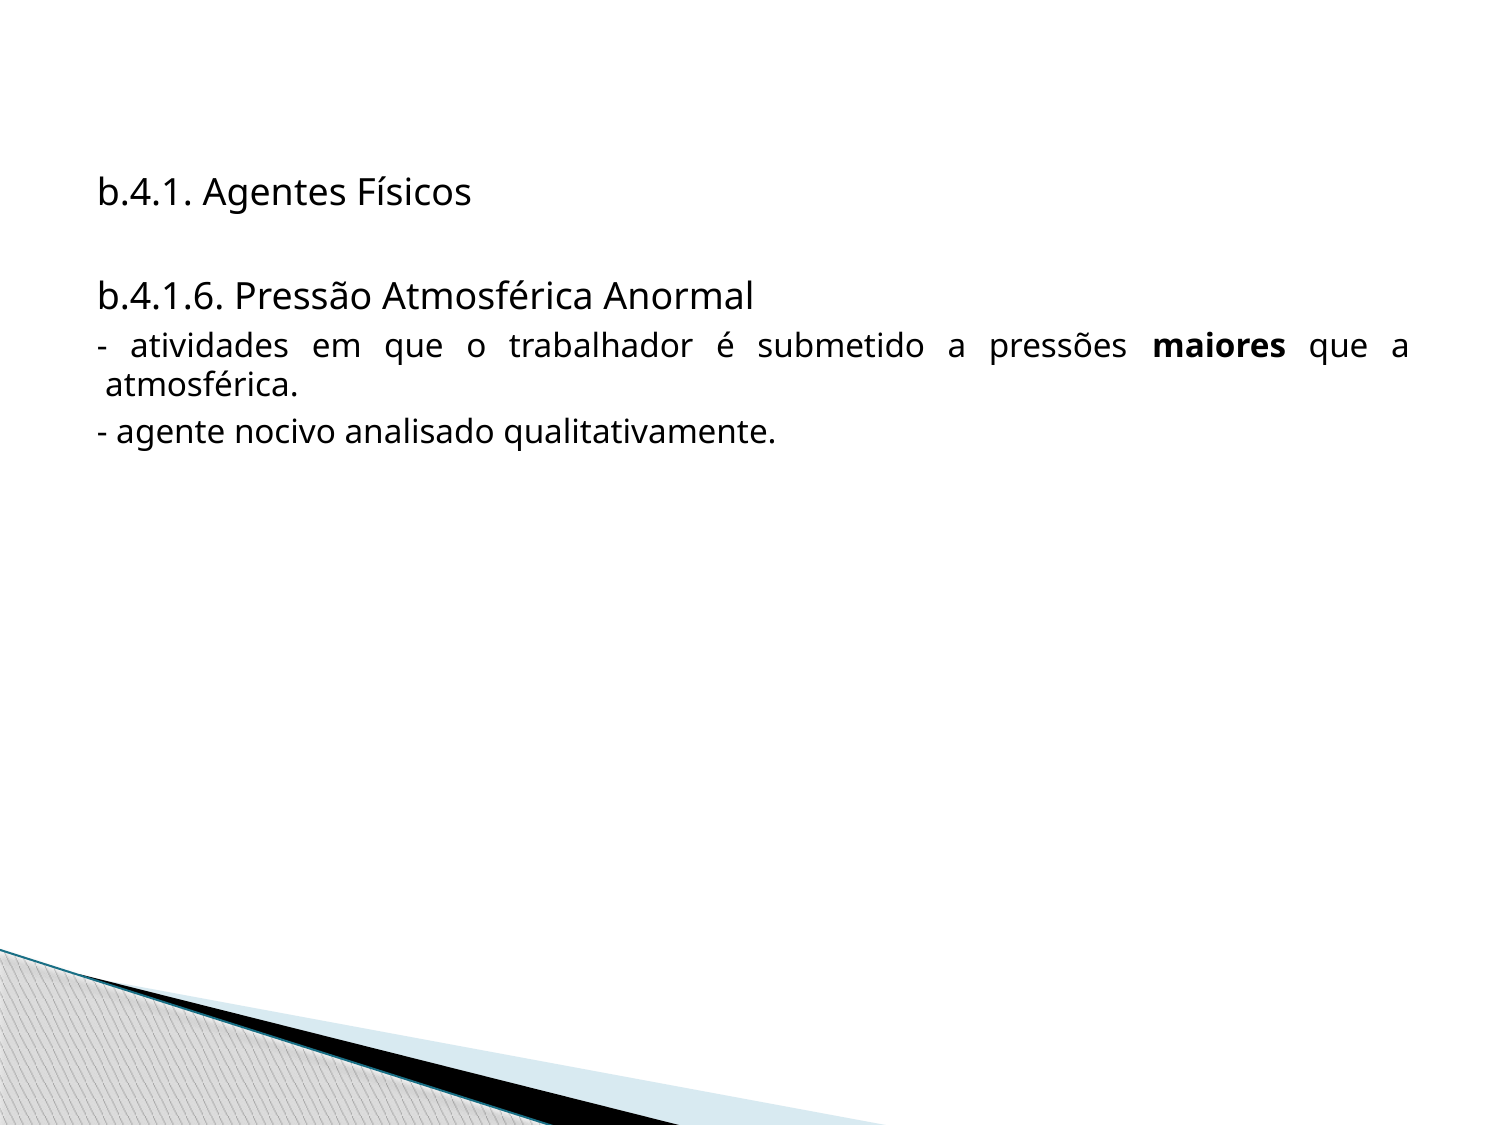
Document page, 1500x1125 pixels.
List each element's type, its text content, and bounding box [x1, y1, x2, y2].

list b.4.1. Agentes Físicos b.4.1.6. Pressão Atmosférica Anormal - atividades em que o trabalhador é submetido a pressões maiores que a atmosférica. - agente nocivo analisado qualitativamente. [74, 160, 1426, 986]
